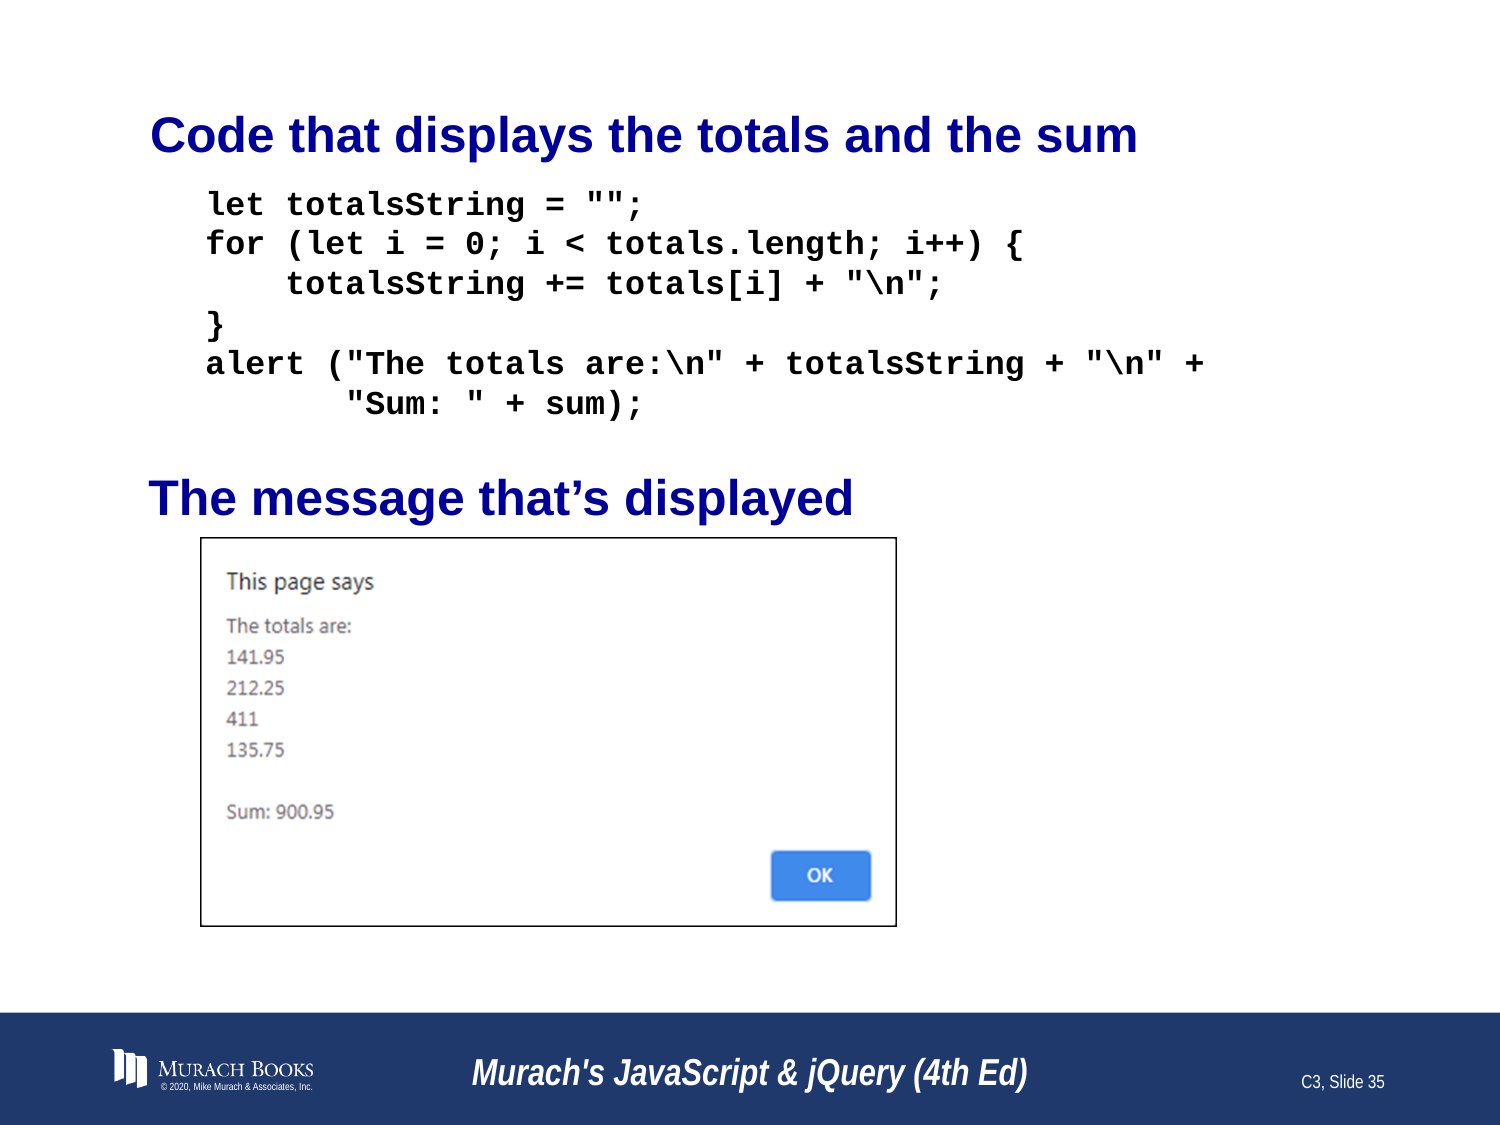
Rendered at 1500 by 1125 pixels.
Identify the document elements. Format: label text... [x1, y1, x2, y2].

footer © 2020, Mike Murach & Associates, Inc. [12, 1025, 463, 1100]
slide_number C3, Slide 35 [1087, 1025, 1400, 1100]
title Code that displays the totals and the sum [150, 102, 1350, 164]
list let totalsString = ""; for (let i = 0; i < totals.length; i++) { totalsString += totals[i] + "\n"; } alert ("The totals are:\n" + totalsString + "\n" + "Sum: " + sum); The message that’s displayed [133, 174, 1346, 538]
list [199, 537, 897, 927]
slide_number Murach's JavaScript & jQuery (4th Ed) [463, 1025, 1050, 1100]
